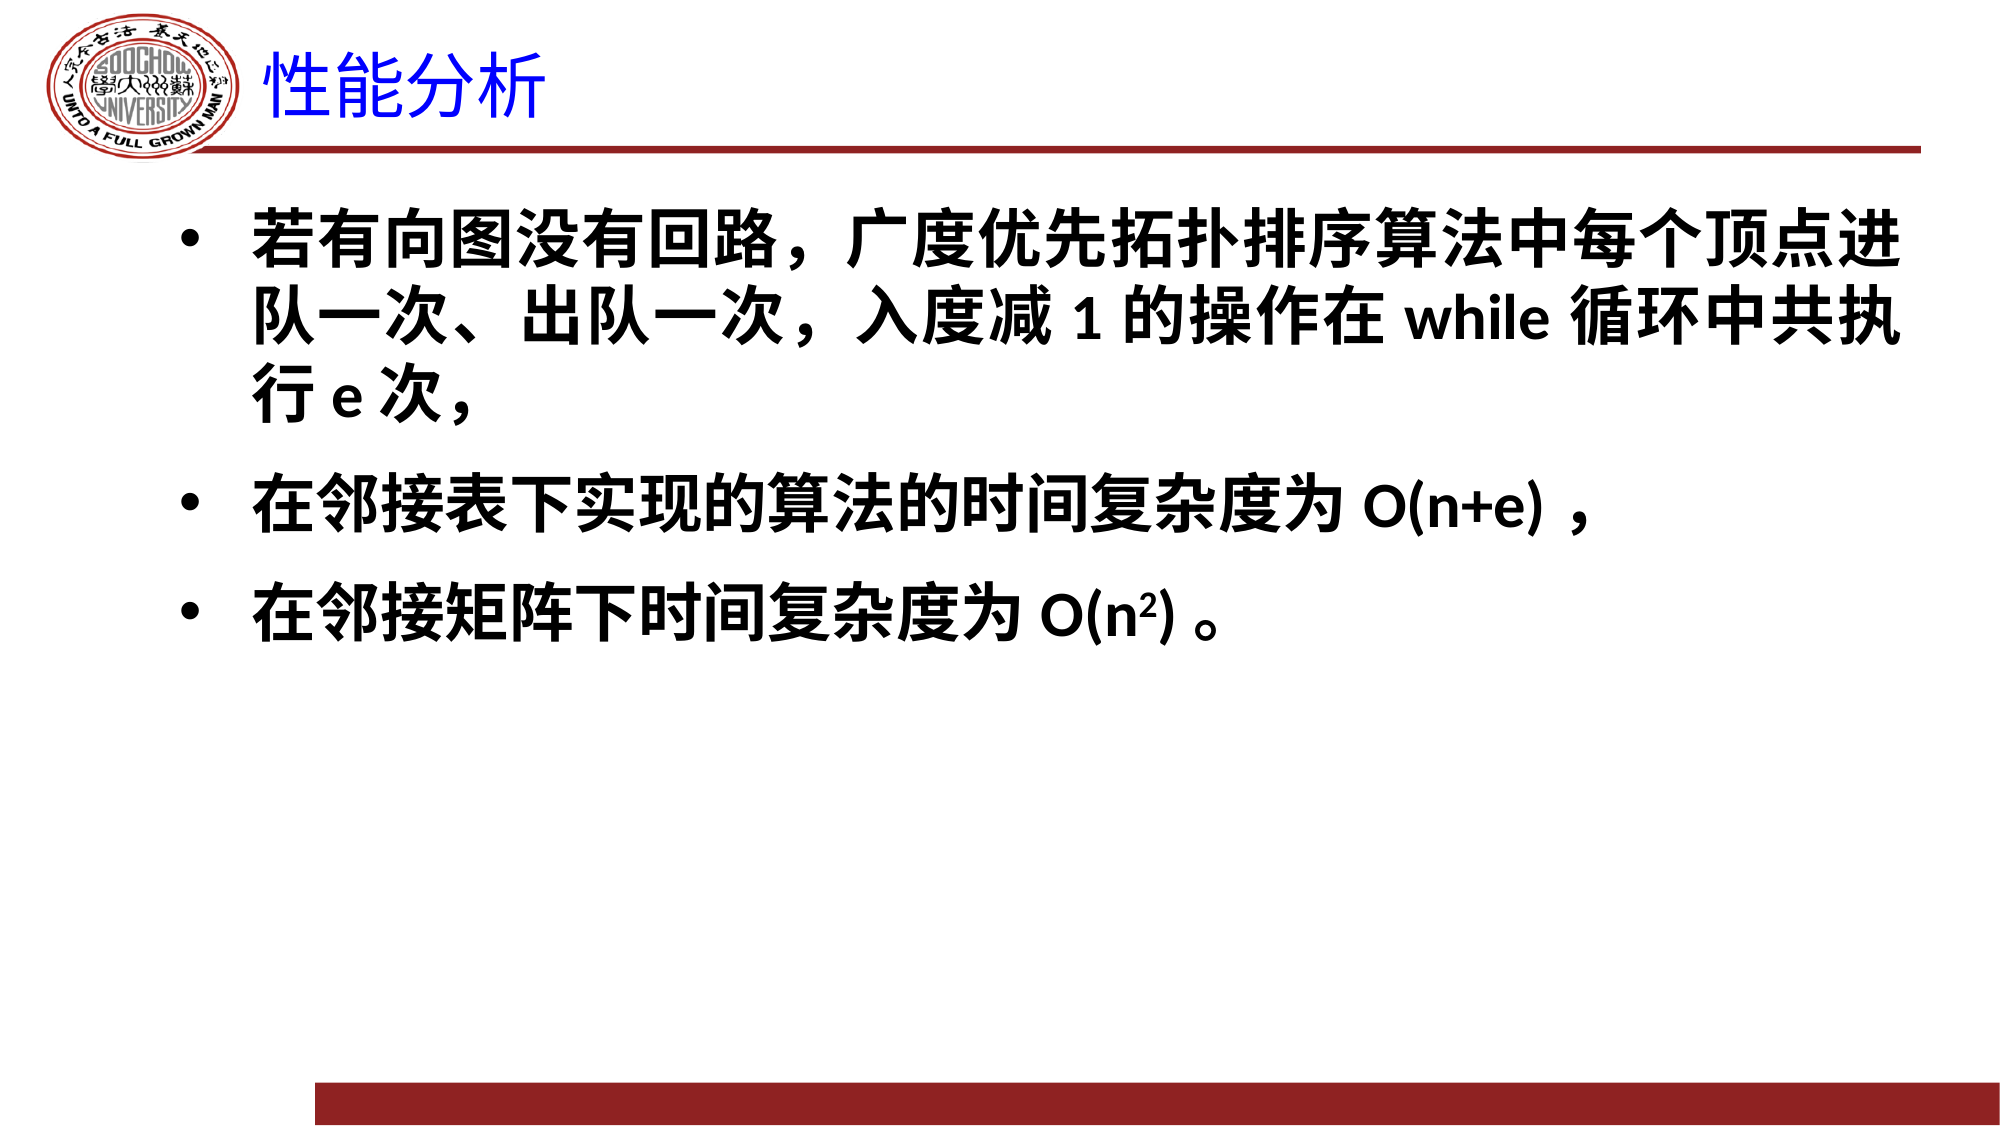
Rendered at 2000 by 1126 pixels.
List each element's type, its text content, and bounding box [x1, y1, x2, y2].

title 性能分析 [242, 30, 1921, 138]
picture [40, 9, 246, 163]
list 若有向图没有回路，广度优先拓扑排序算法中每个顶点进队一次、出队一次，入度减1的操作在while循环中共执行e次， 在邻接表下实现的算法的时间复杂度为O(n+e)， 在邻接矩阵下时间复杂度为O(n2)。 [159, 188, 1921, 987]
